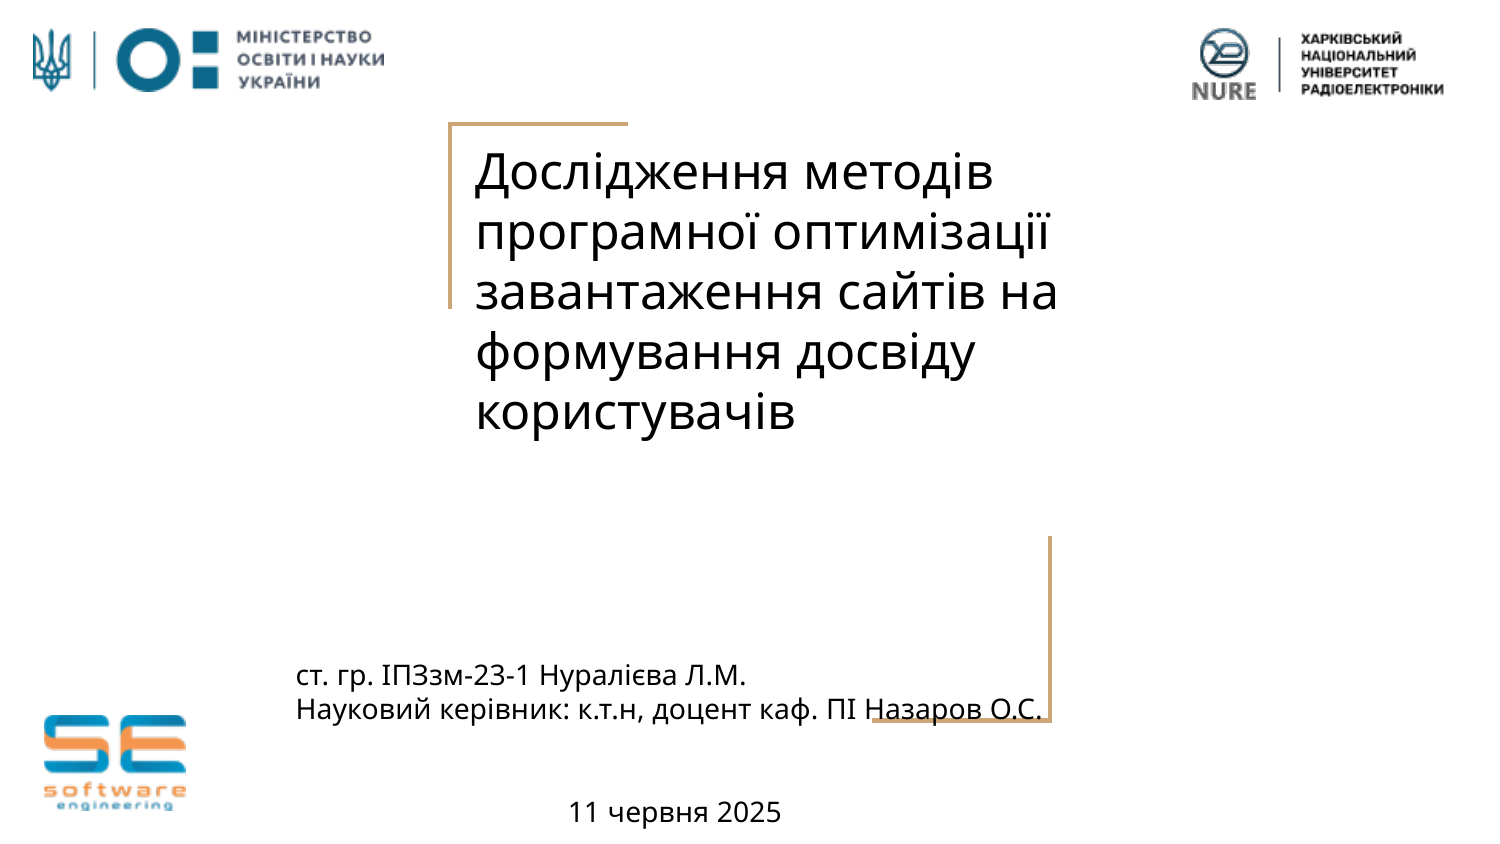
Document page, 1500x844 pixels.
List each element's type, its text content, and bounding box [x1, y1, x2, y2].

picture [43, 714, 186, 811]
picture [33, 27, 384, 93]
title Дослідження методів програмної оптимізації завантаження сайтів на формування досвіду користувачів [460, 131, 1080, 455]
subtitle ст. гр. ІПЗзм-23-1 Нуралієва Л.М. Науковий керівник: к.т.н, доцент каф. ПІ Назаров О.С. 11 червня 2025 [280, 608, 1070, 844]
picture [1159, 27, 1476, 101]
